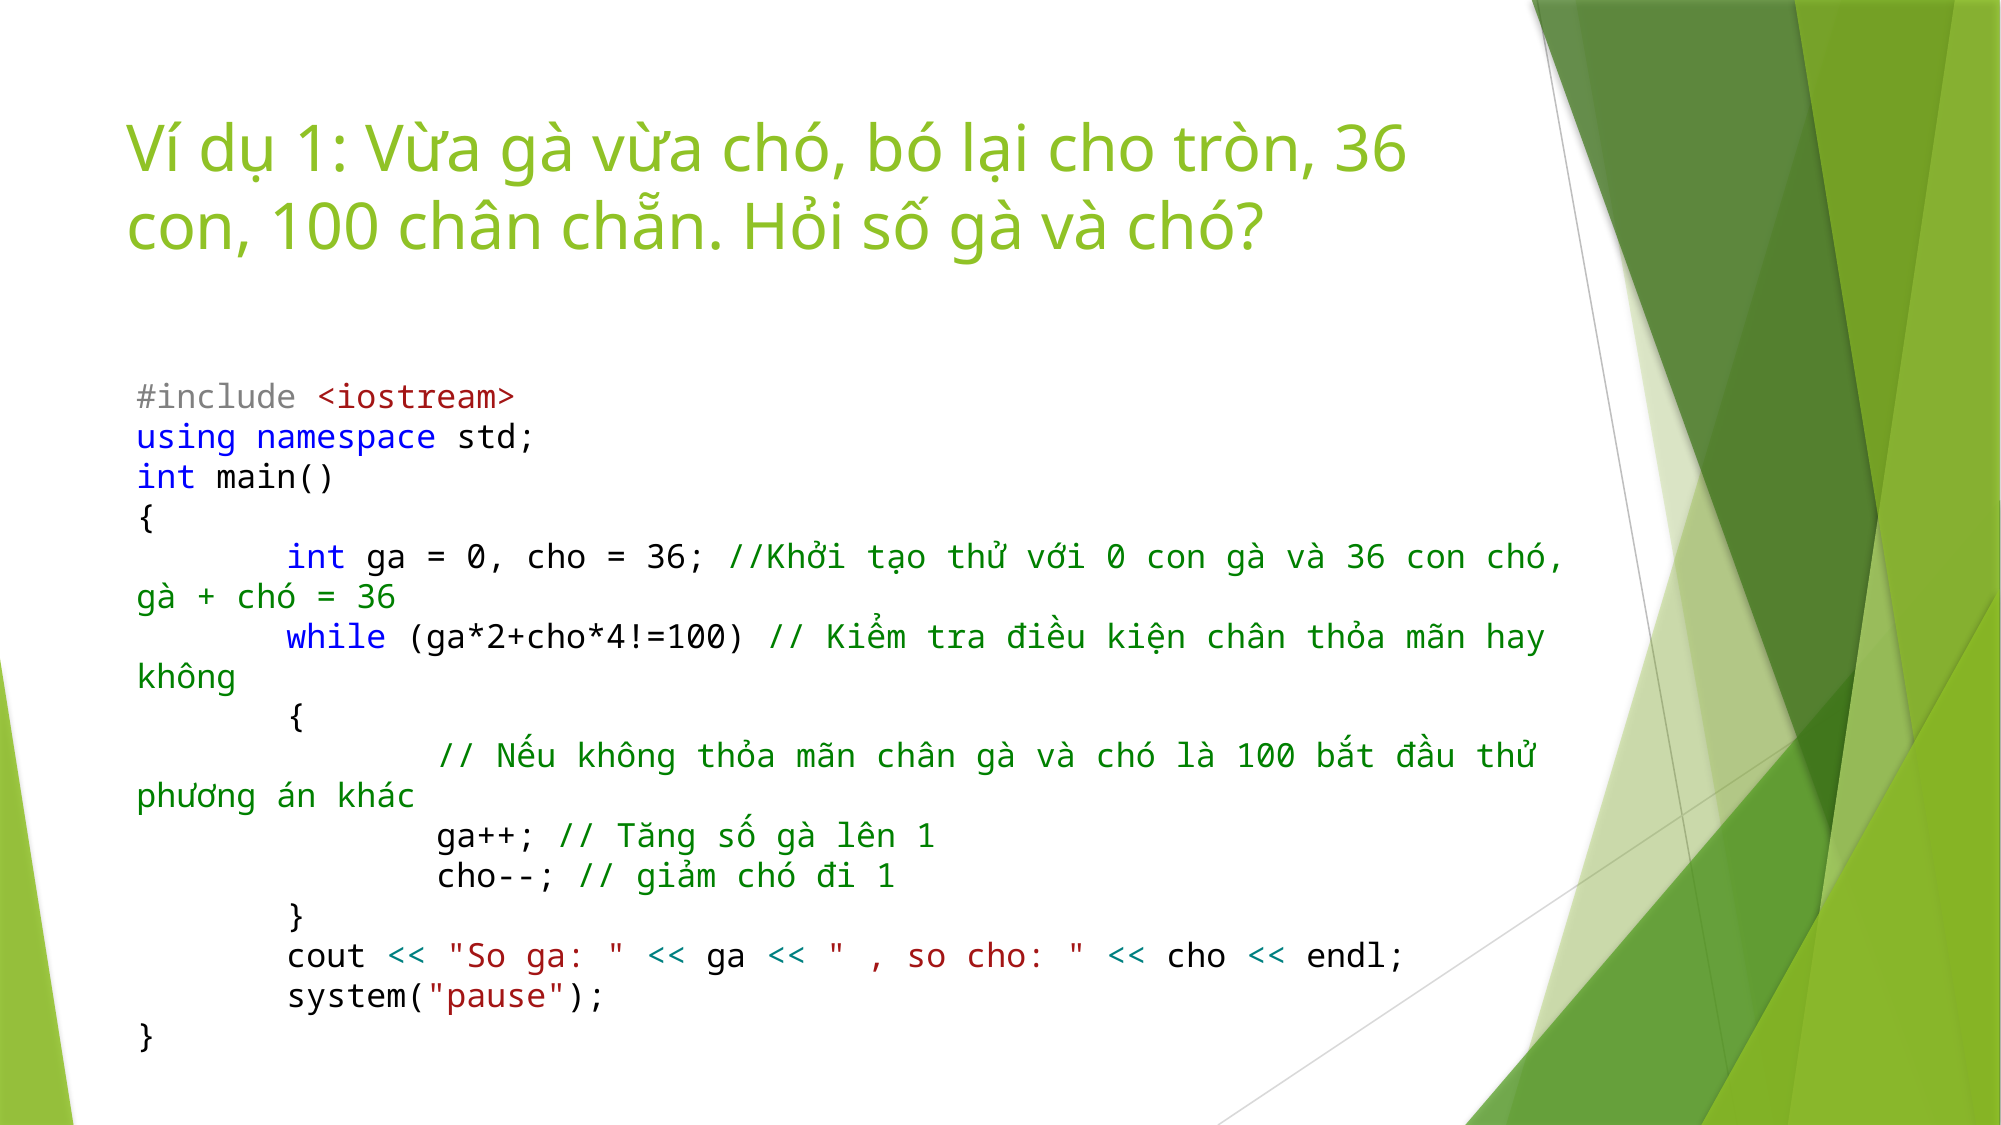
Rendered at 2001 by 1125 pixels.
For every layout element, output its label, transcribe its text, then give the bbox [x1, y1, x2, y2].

text_box #include <iostream> using namespace std; int main() { int ga = 0, cho = 36; //Khởi tạo thử với 0 con gà và 36 con chó, gà + chó = 36 while (ga*2+cho*4!=100) // Kiểm tra điều kiện chân thỏa mãn hay không { // Nếu không thỏa mãn chân gà và chó là 100 bắt đầu thử phương án khác ga++; // Tăng số gà lên 1 cho--; // giảm chó đi 1 } cout << "So ga: " << ga << " , so cho: " << cho << endl; system("pause"); } [121, 367, 1614, 1062]
title Ví dụ 1: Vừa gà vừa chó, bó lại cho tròn, 36 con, 100 chân chẵn. Hỏi số gà và chó? [111, 99, 1522, 317]
